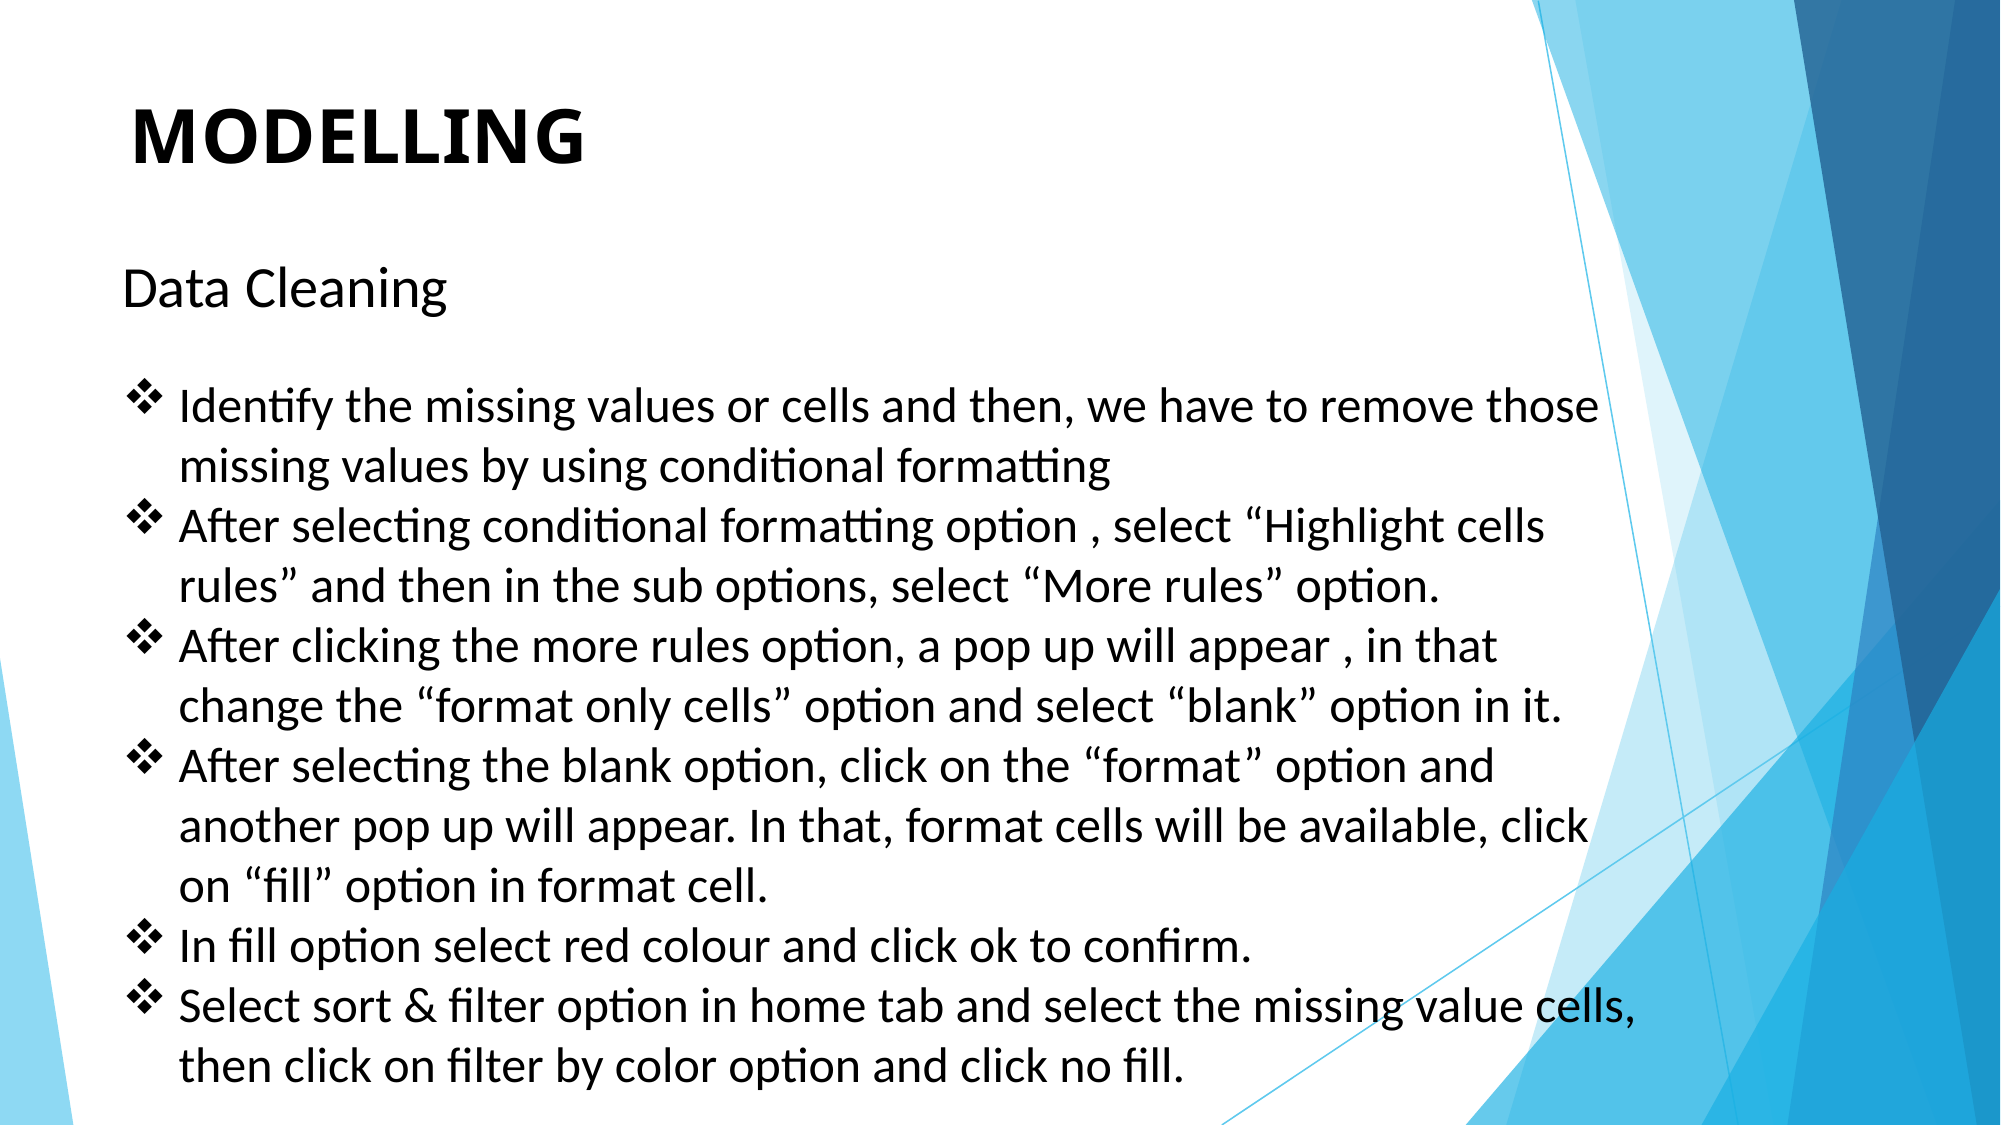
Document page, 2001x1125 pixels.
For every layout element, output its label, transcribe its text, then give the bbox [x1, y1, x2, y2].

text_box [354, 204, 1438, 364]
text_box MODELLING [115, 81, 753, 277]
text_box Identify the missing values or cells and then, we have to remove those missing values by using conditional formatting After selecting conditional formatting option , select “Highlight cells rules” and then in the sub options, select “More rules” option. After clicking the more rules option, a pop up will appear , in that change the “format only cells” option and select “blank” option in it. After selecting the blank option, click on the “format” option and another pop up will appear. In that, format cells will be available, click on “fill” option in format cell. In fill option select red colour and click ok to confirm. Select sort & filter option in home tab and select the missing value cells, then click on filter by color option and click no fill. [107, 364, 1658, 1100]
text_box Data Cleaning [107, 241, 1220, 327]
